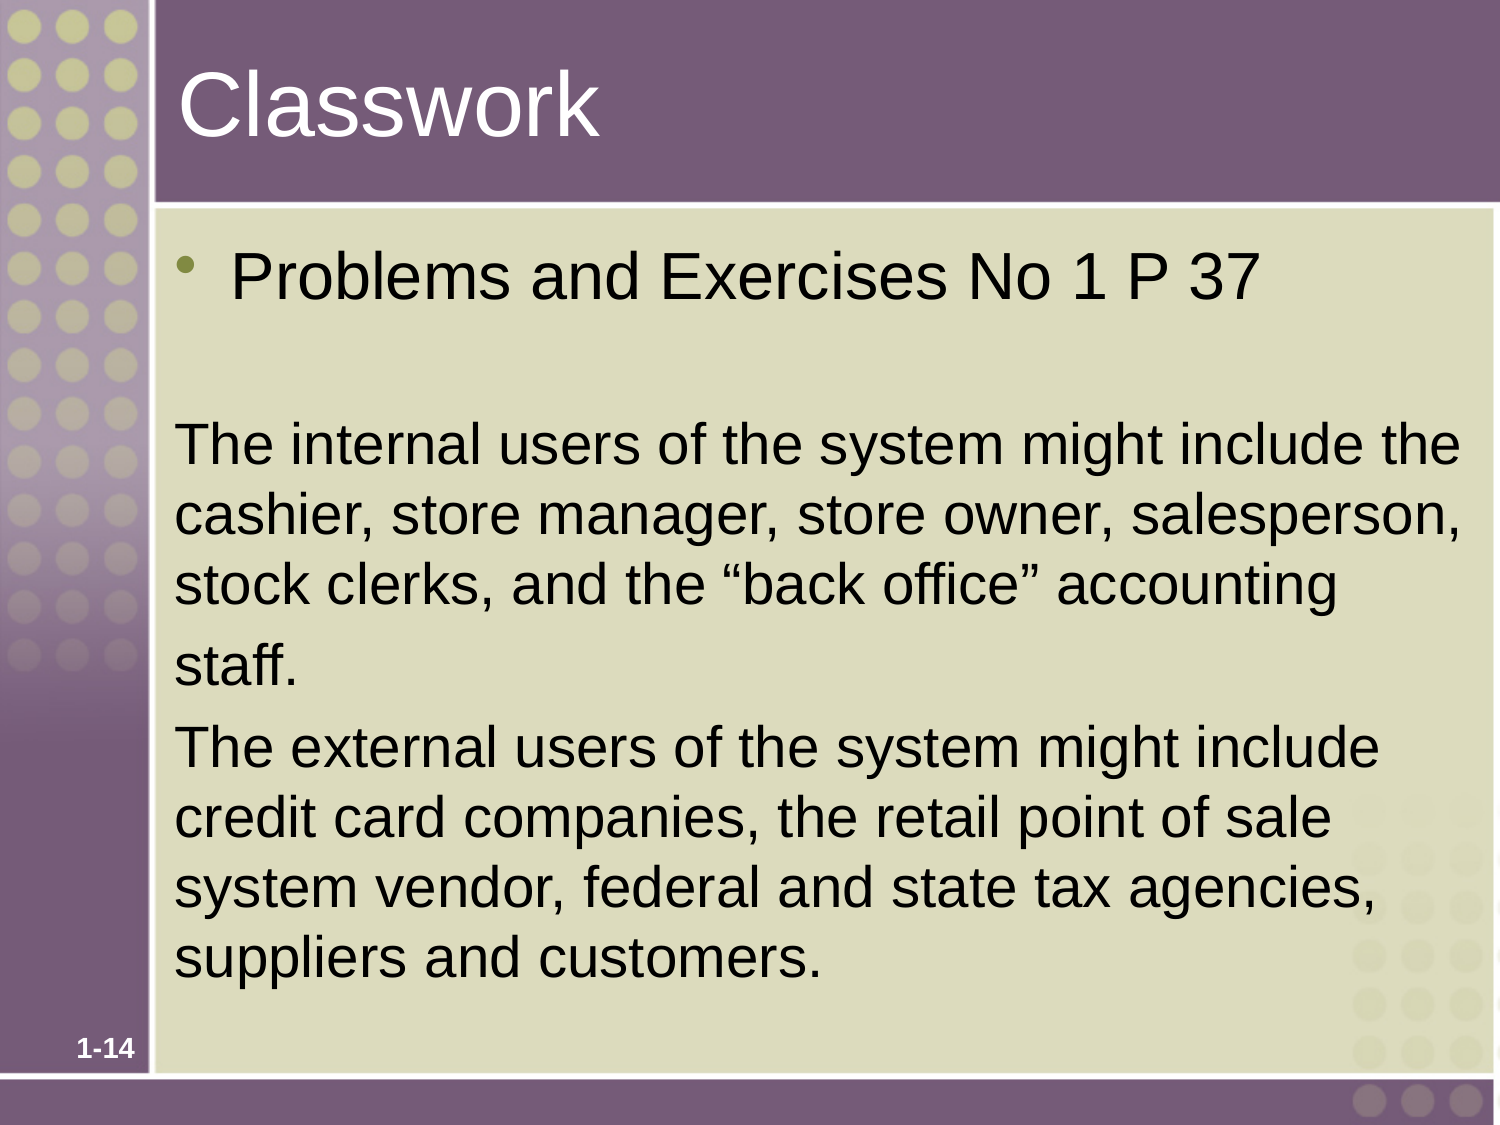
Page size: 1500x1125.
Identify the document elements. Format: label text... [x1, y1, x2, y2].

list Problems and Exercises No 1 P 37 The internal users of the system might include the cashier, store manager, store owner, salesperson, stock clerks, and the “back office” accounting staff. The external users of the system might include credit card companies, the retail point of sale system vendor, federal and state tax agencies, suppliers and customers. [159, 224, 1497, 1038]
picture [0, 0, 1500, 1125]
title Classwork [162, 12, 1500, 200]
slide_number 1-14 [0, 1021, 150, 1100]
